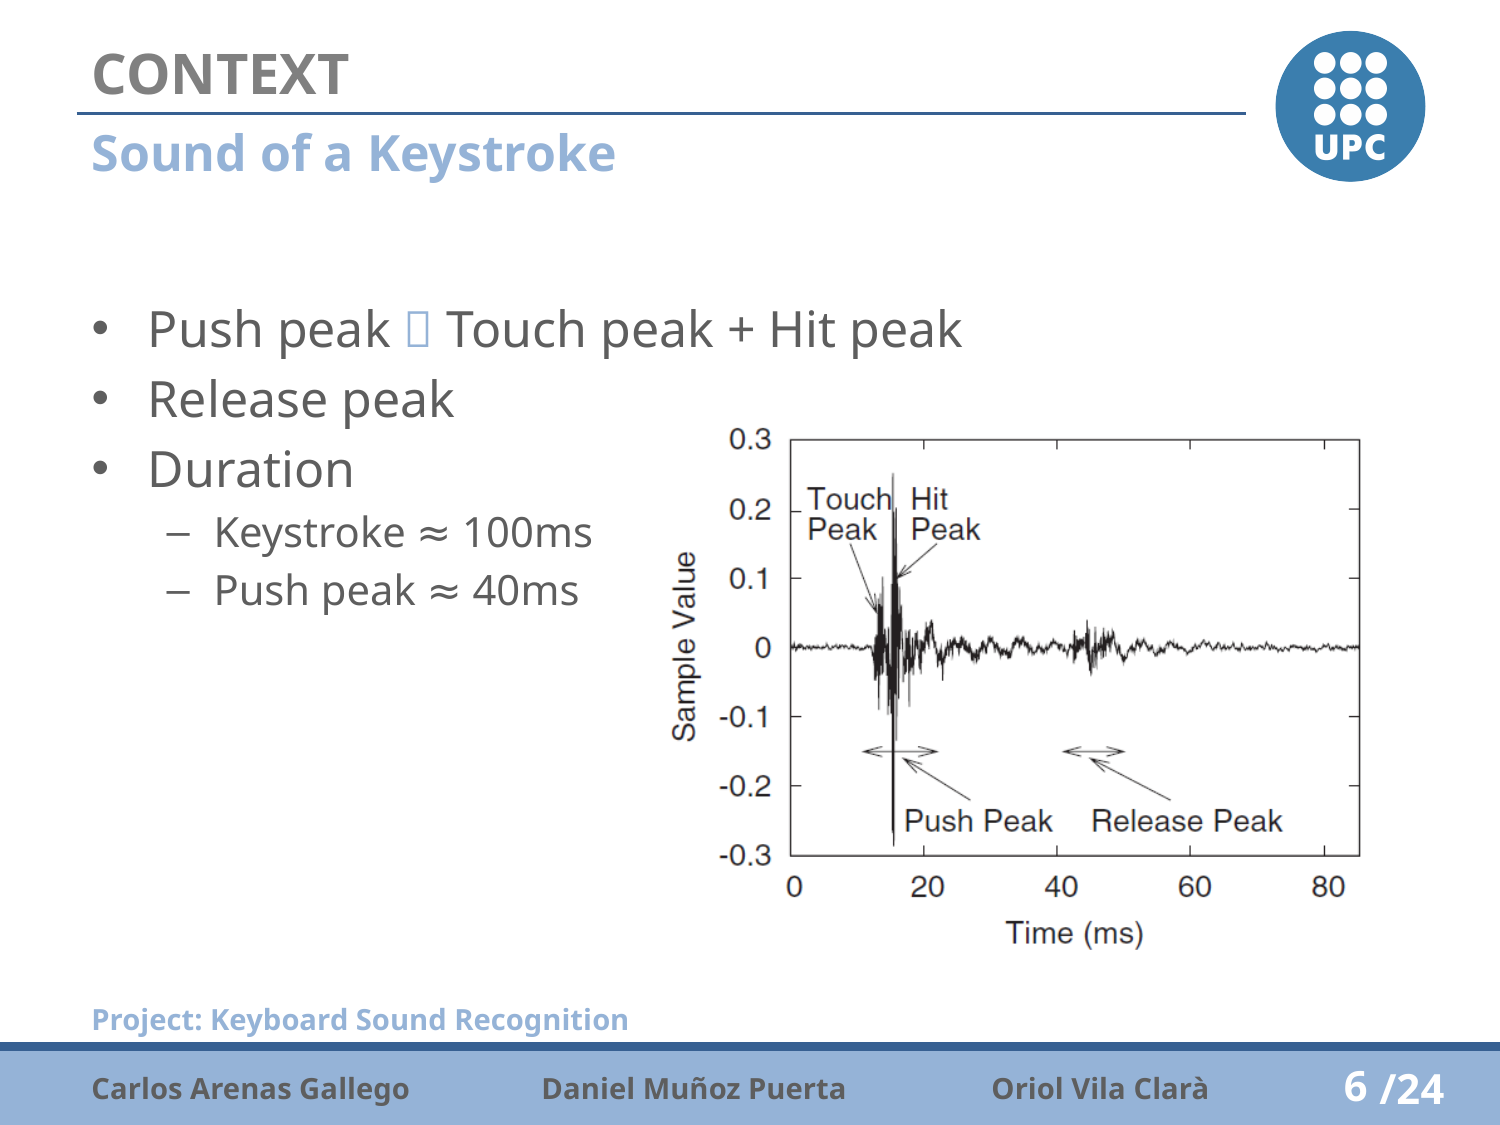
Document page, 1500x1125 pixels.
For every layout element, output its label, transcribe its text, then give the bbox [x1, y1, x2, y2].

picture [1274, 30, 1427, 184]
list Sound of a Keystroke [76, 113, 1247, 185]
slide_number 6 [1246, 1046, 1383, 1125]
list Push peak  Touch peak + Hit peak Release peak Duration Keystroke ≈ 100ms Push peak ≈ 40ms [76, 219, 1424, 988]
picture [652, 408, 1384, 955]
title CONTEXT [76, 30, 1247, 113]
